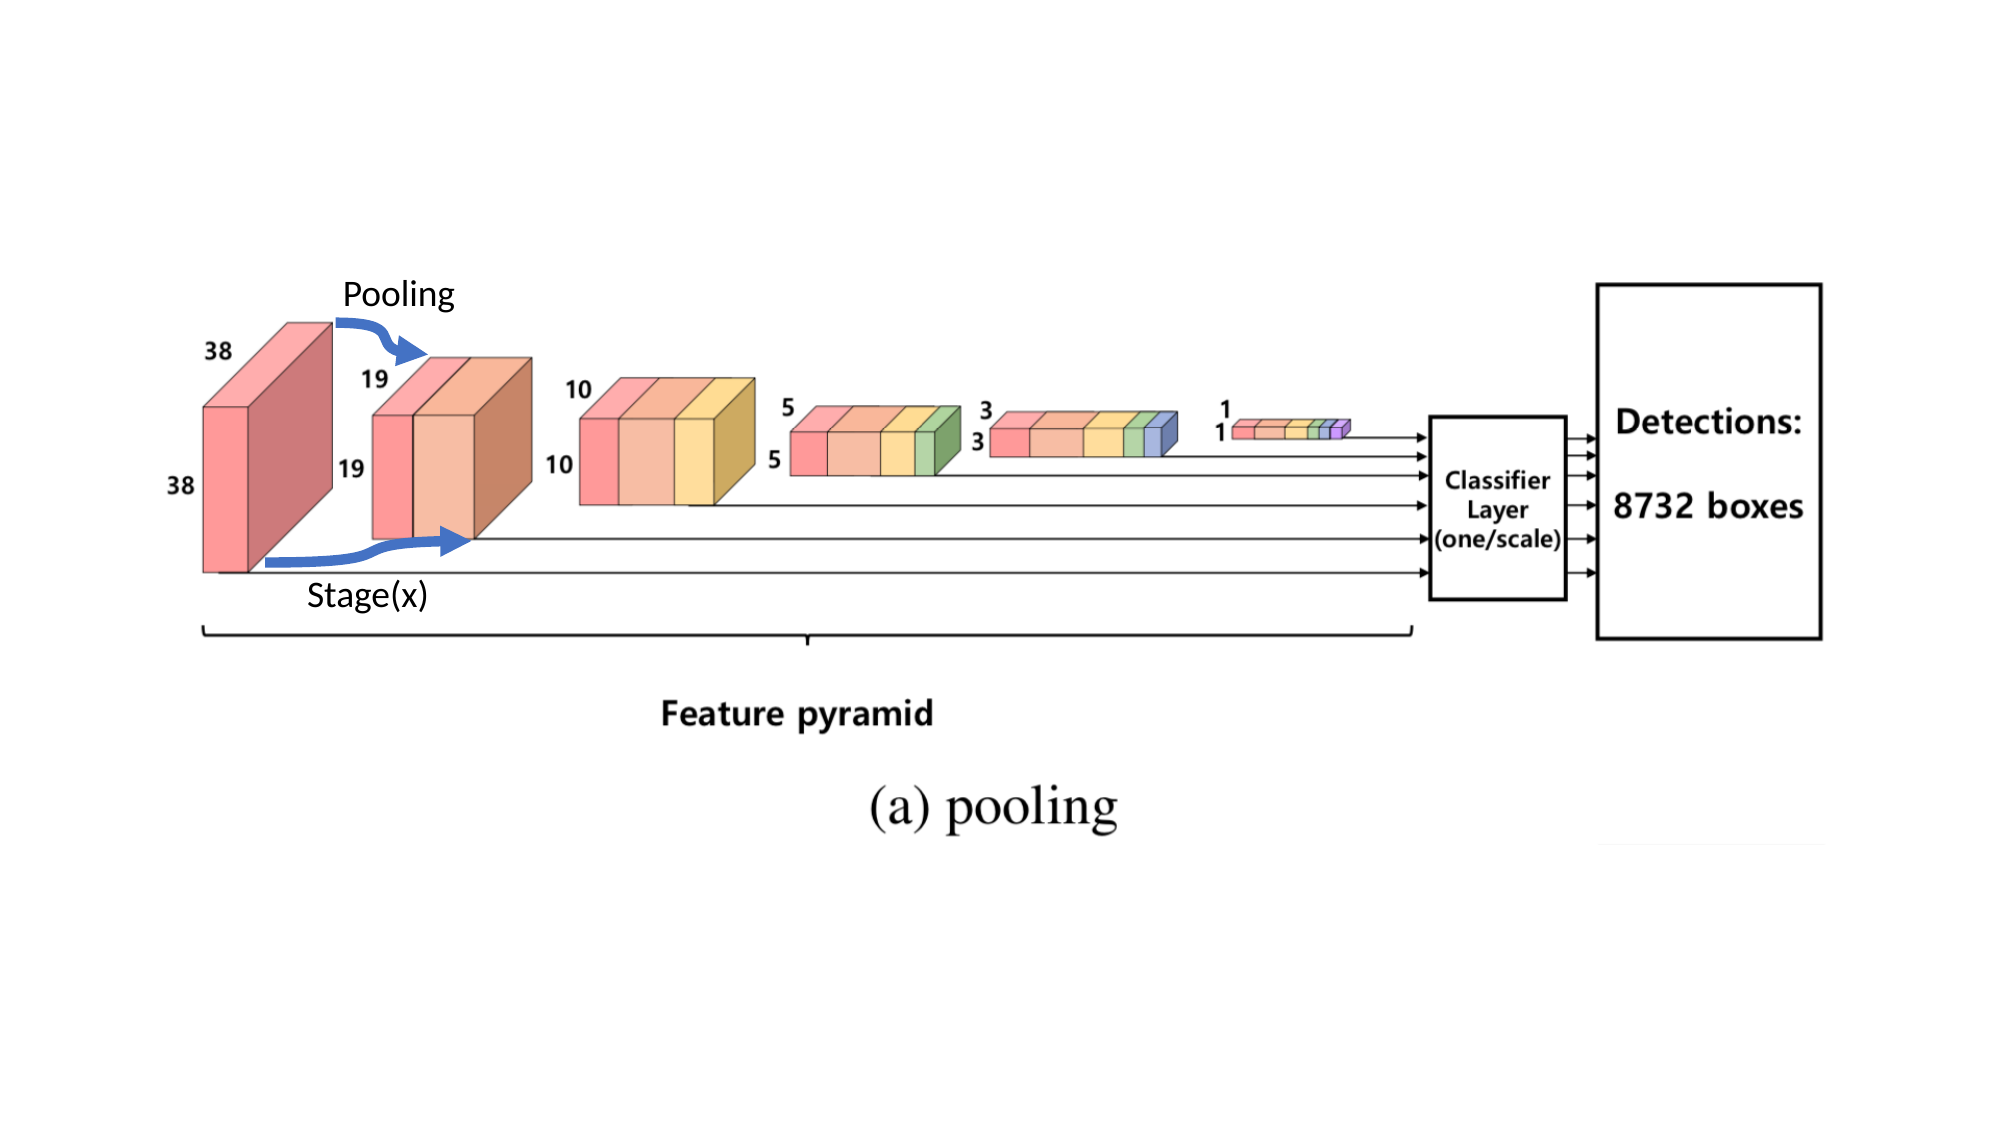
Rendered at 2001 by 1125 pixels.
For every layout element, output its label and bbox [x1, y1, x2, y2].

text_box [161, 262, 1839, 845]
